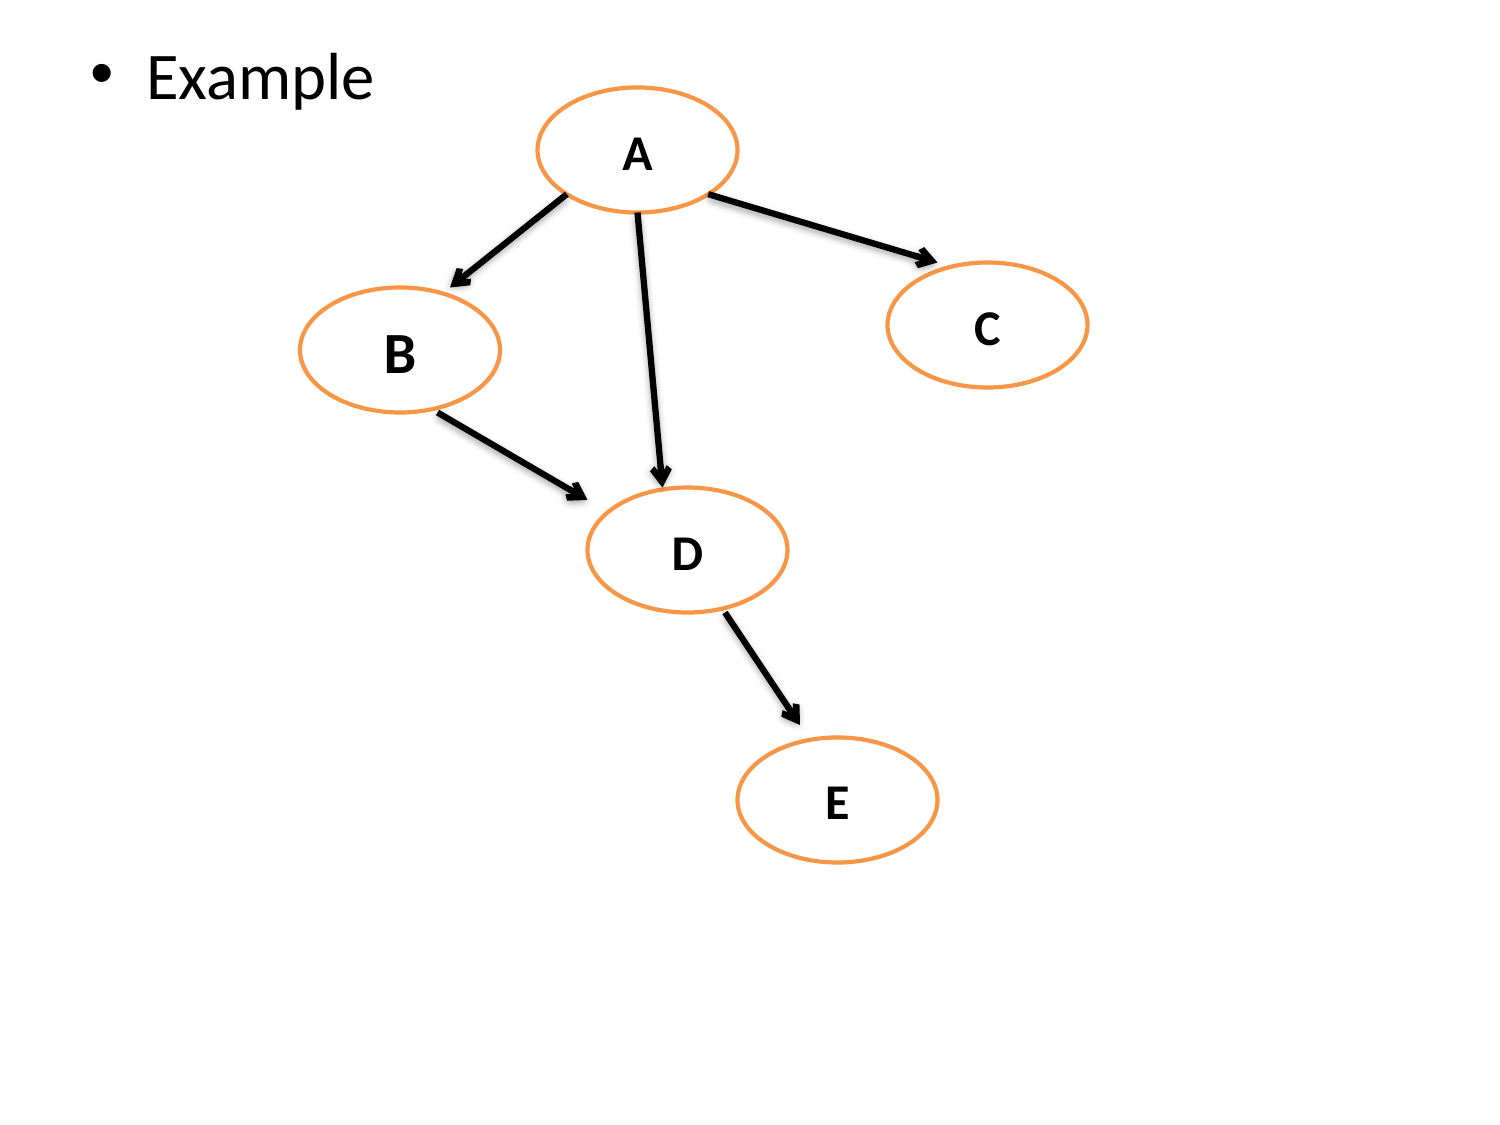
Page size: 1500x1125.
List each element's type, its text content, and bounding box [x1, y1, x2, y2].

text_box A [535, 85, 740, 215]
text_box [512, 337, 788, 363]
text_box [788, 113, 858, 344]
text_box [437, 412, 588, 501]
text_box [461, 182, 556, 300]
list Example [75, 24, 1425, 1005]
text_box C [885, 260, 1090, 390]
text_box E [735, 735, 940, 865]
text_box D [585, 485, 790, 615]
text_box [705, 630, 819, 707]
text_box B [297, 285, 503, 415]
